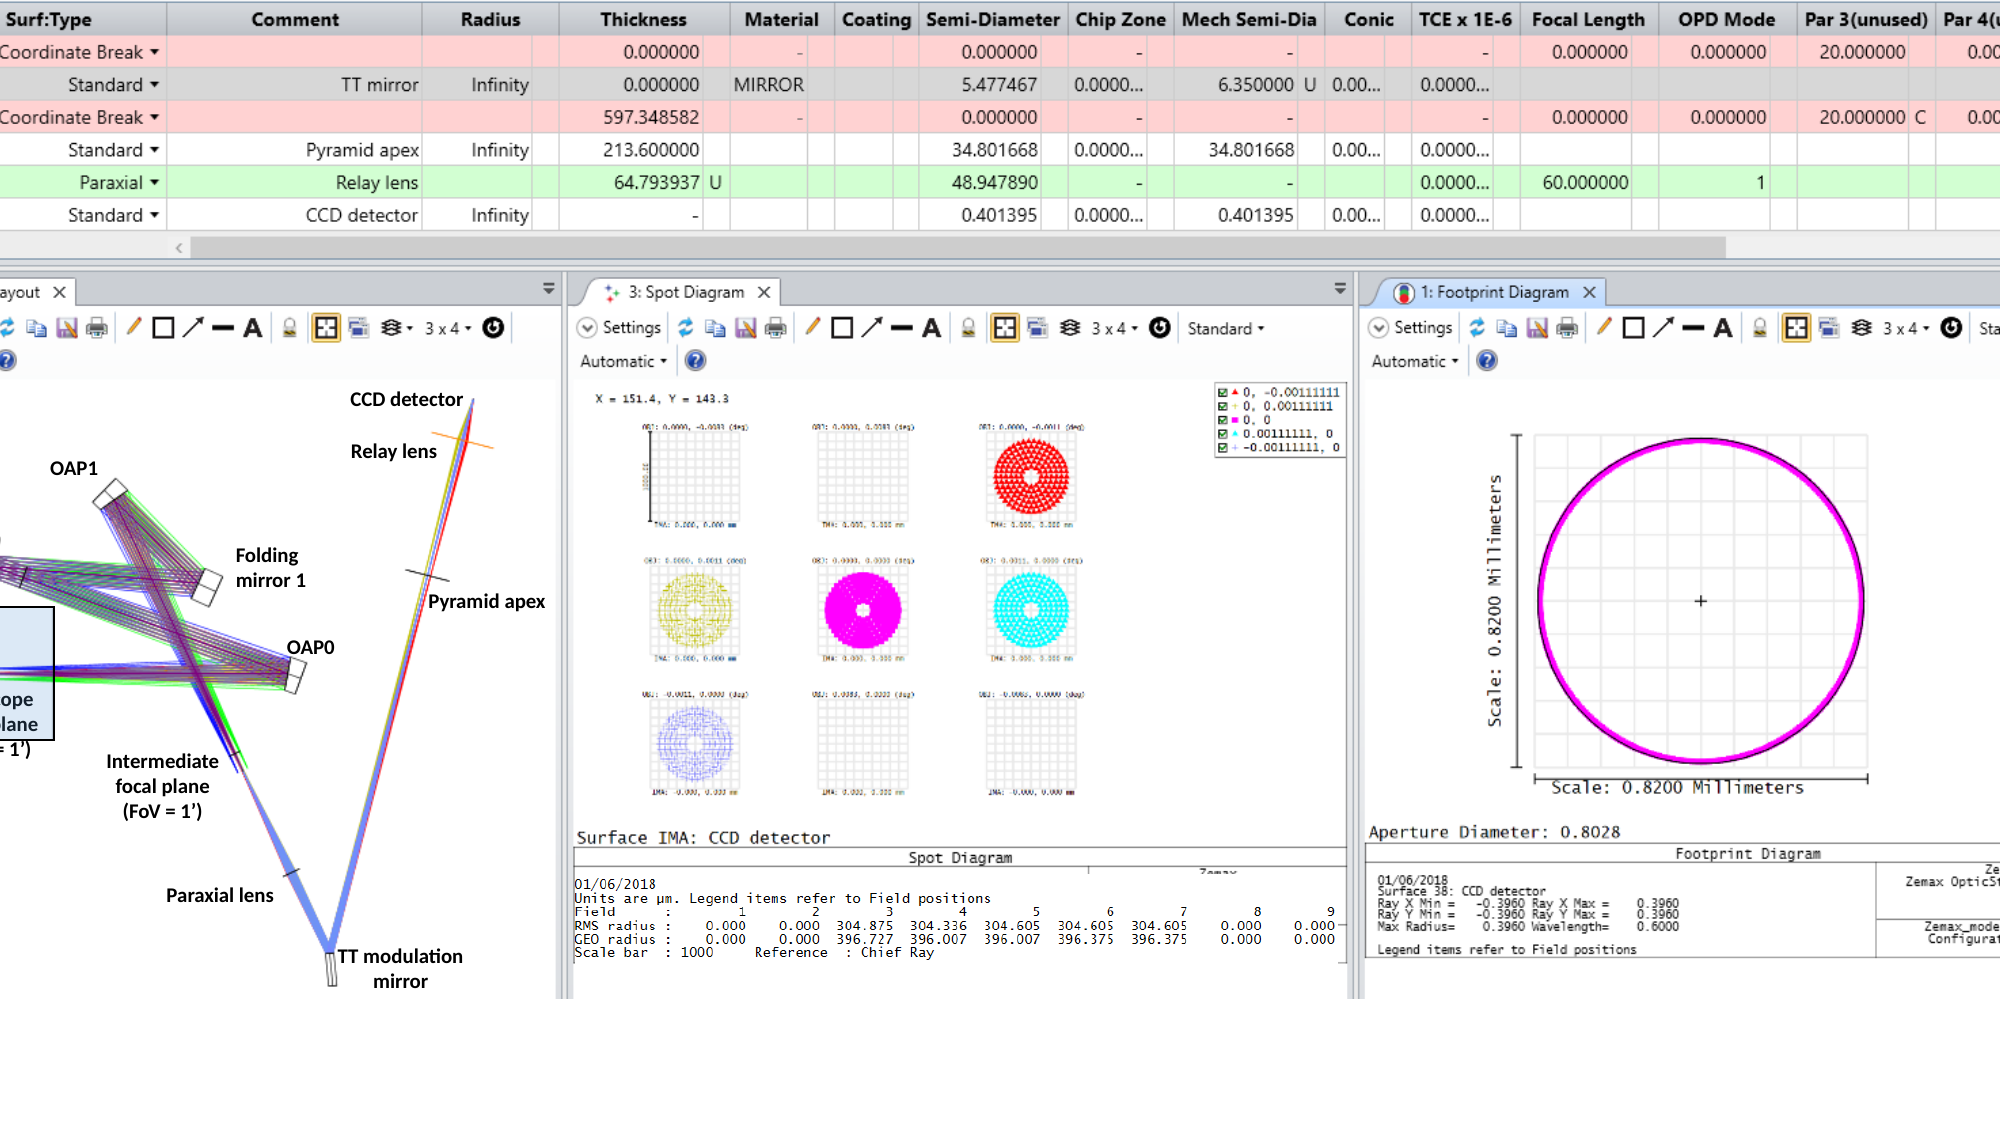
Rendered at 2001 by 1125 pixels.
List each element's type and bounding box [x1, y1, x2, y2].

picture [0, 0, 2000, 1000]
